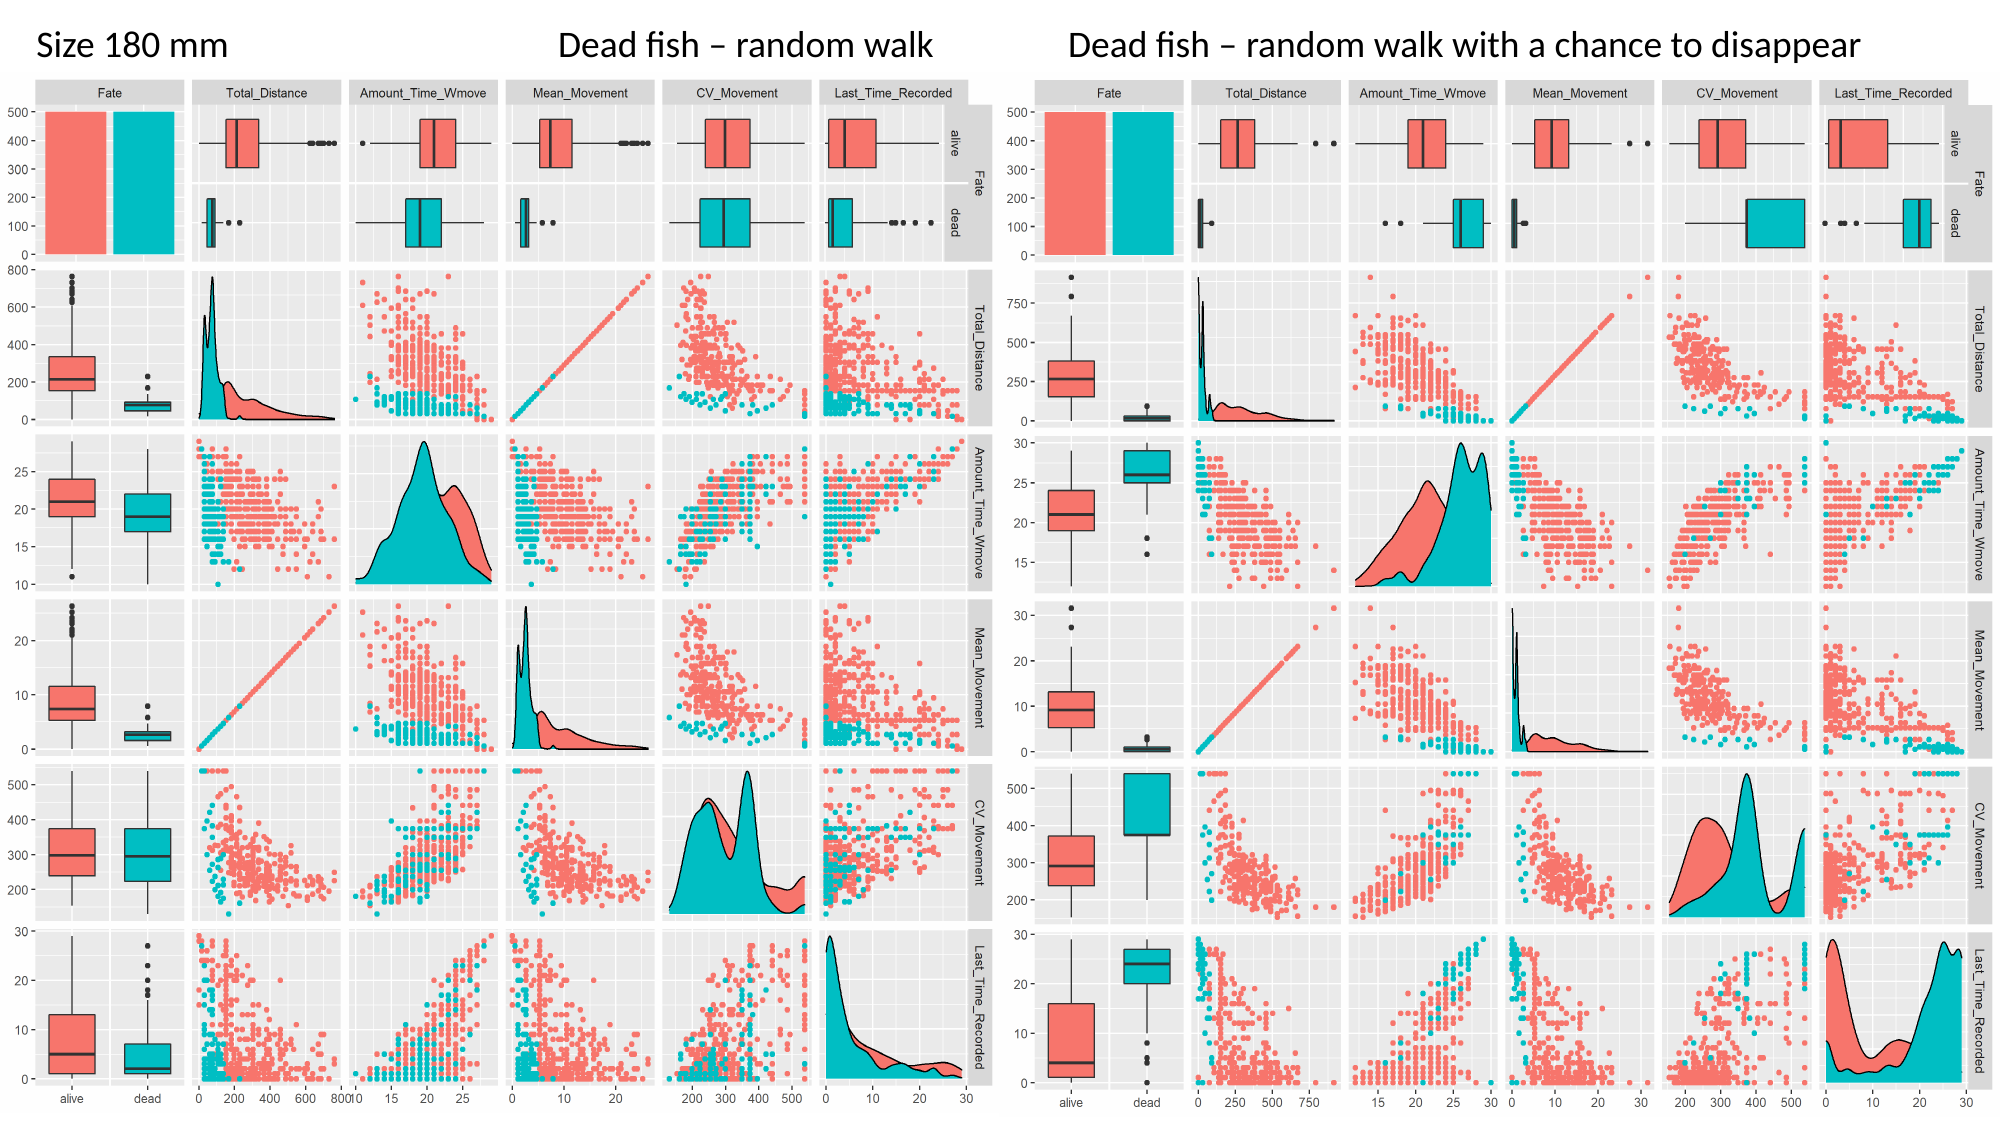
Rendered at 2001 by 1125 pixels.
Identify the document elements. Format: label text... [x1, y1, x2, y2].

text_box Dead fish – random walk [543, 12, 950, 72]
text_box Dead fish – random walk with a chance to disappear [1053, 12, 1878, 72]
text_box Size 180 mm [21, 12, 244, 72]
picture [0, 72, 2000, 1118]
